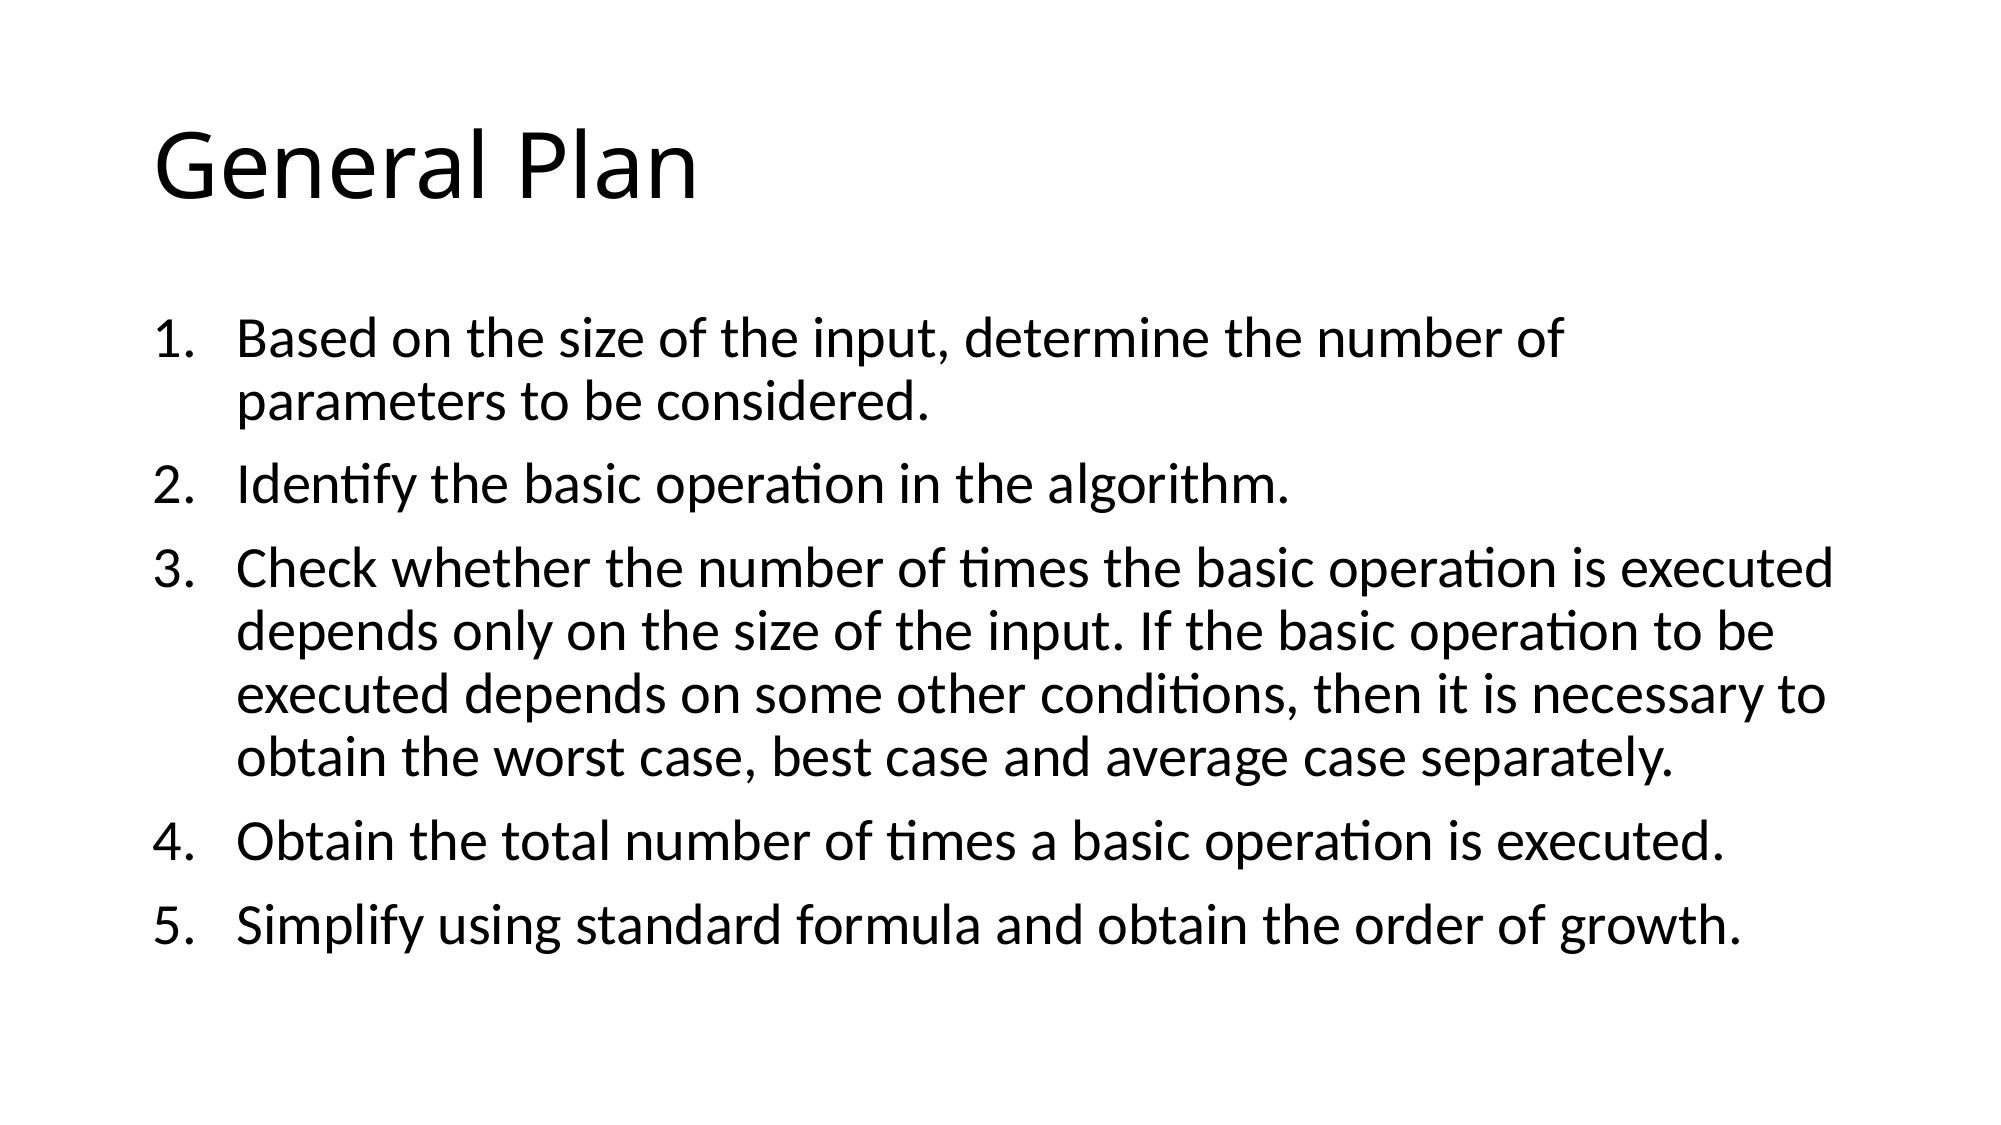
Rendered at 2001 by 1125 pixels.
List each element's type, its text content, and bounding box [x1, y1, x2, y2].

title General Plan [137, 59, 1863, 278]
list Based on the size of the input, determine the number of parameters to be considered. Identify the basic operation in the algorithm. Check whether the number of times the basic operation is executed depends only on the size of the input. If the basic operation to be executed depends on some other conditions, then it is necessary to obtain the worst case, best case and average case separately. Obtain the total number of times a basic operation is executed. Simplify using standard formula and obtain the order of growth. [137, 299, 1863, 1014]
